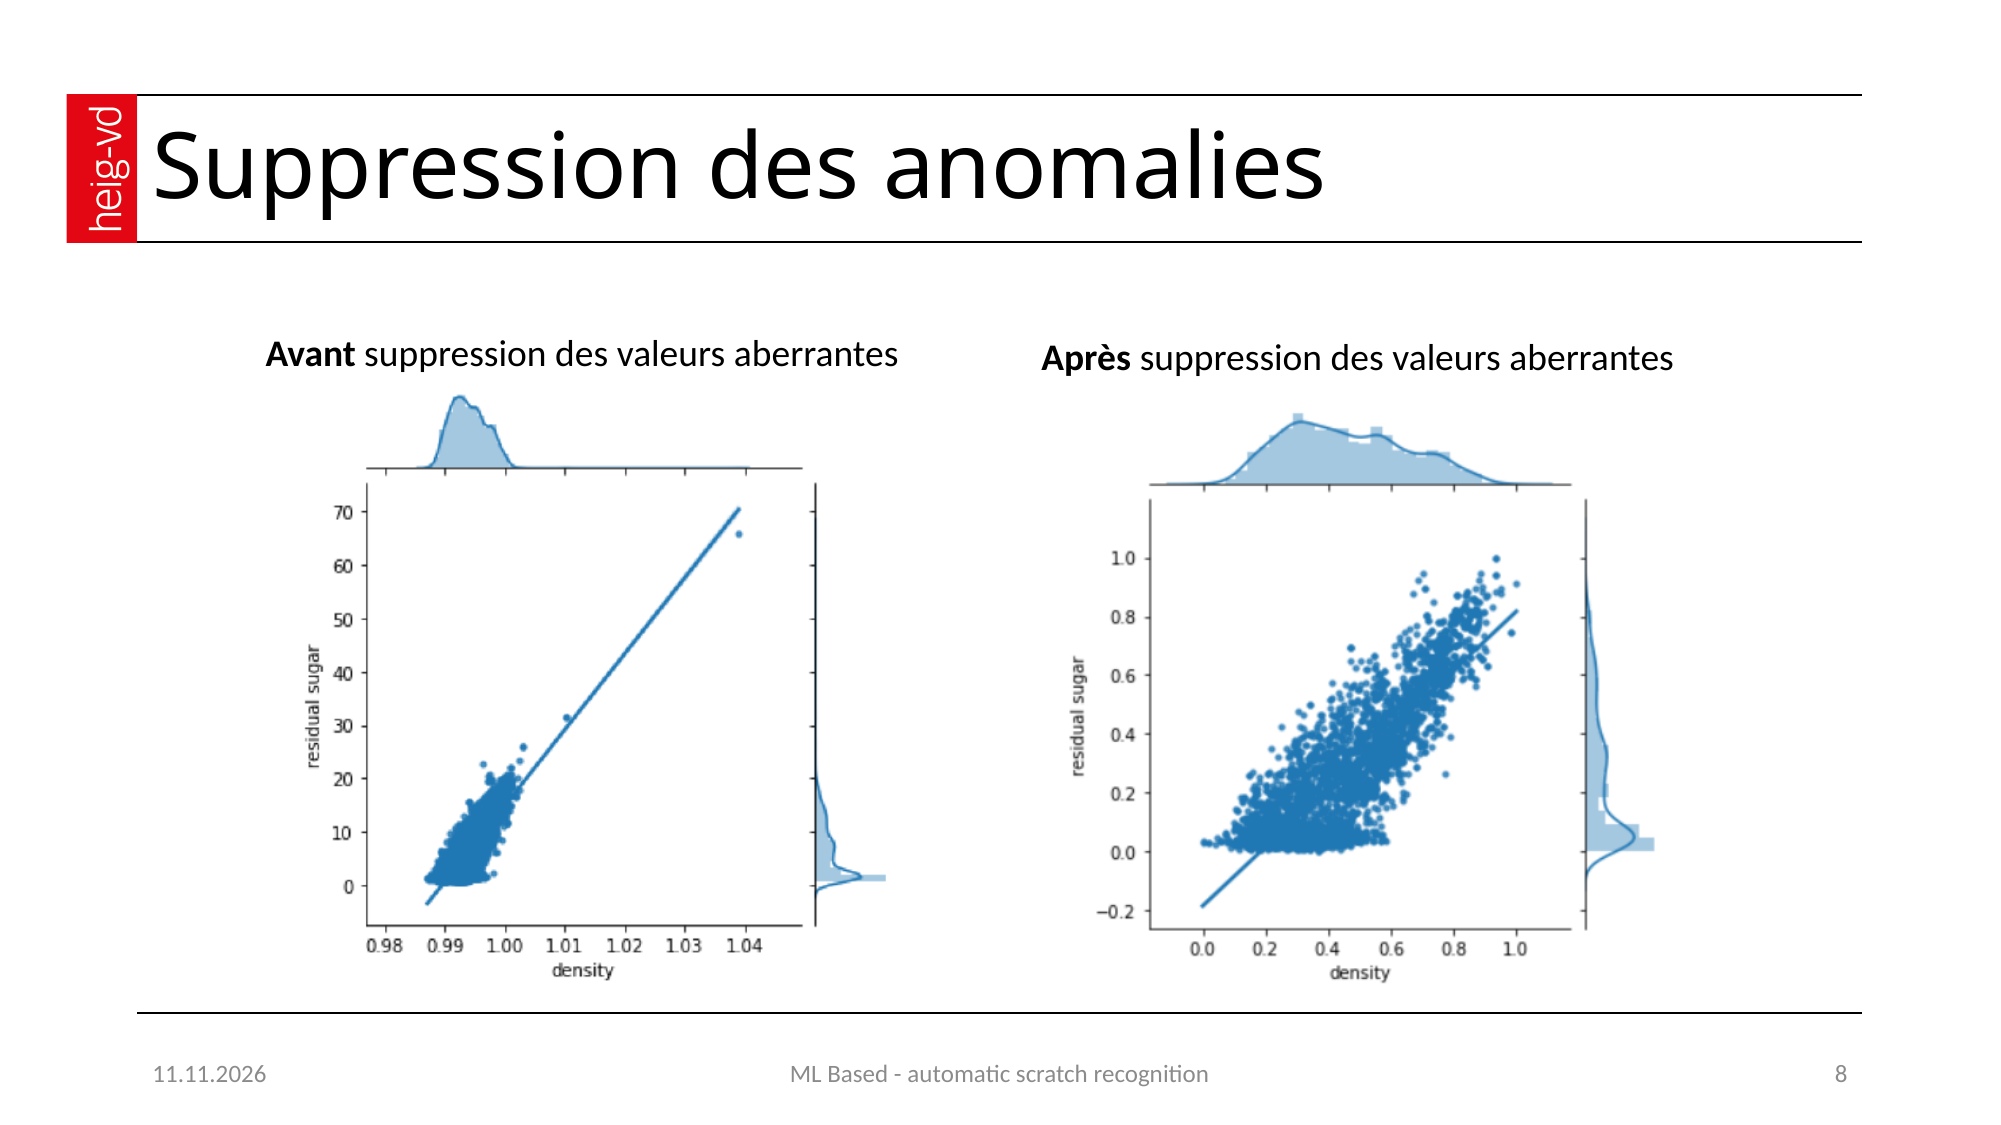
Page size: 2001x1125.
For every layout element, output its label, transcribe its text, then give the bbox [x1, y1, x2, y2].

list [280, 382, 895, 990]
slide_number 8 [1412, 1042, 1863, 1103]
text_box Avant suppression des valeurs aberrantes [250, 321, 924, 382]
picture [1056, 408, 1671, 990]
footer ML Based - automatic scratch recognition [662, 1042, 1338, 1103]
picture [66, 94, 137, 243]
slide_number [137, 1042, 588, 1103]
text_box Après suppression des valeurs aberrantes [1026, 325, 1700, 386]
text_box [137, 299, 1863, 1014]
title Suppression des anomalies [137, 94, 1863, 243]
